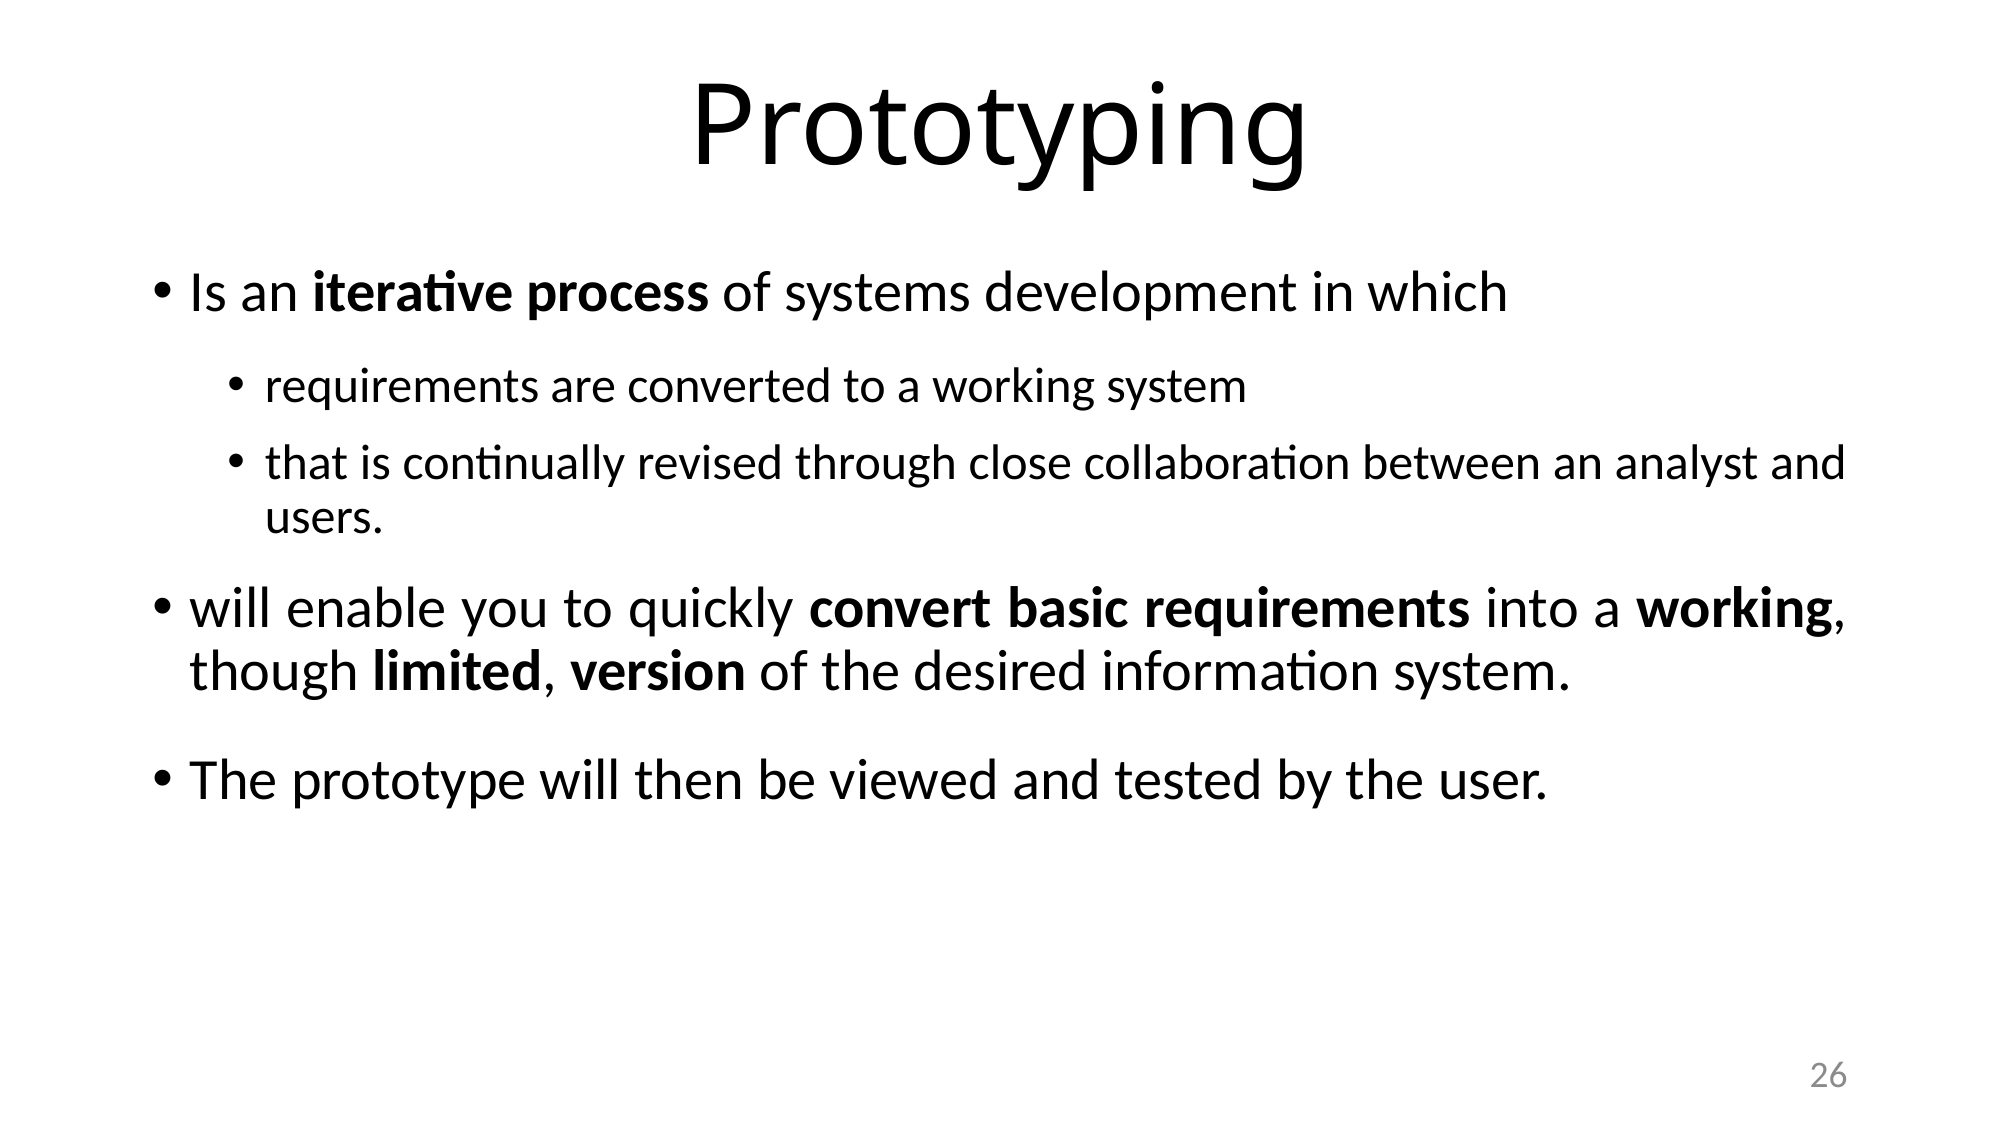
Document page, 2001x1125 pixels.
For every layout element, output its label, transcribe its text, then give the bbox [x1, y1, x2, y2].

title Prototyping [137, 19, 1863, 237]
list Is an iterative process of systems development in which requirements are converted to a working system that is continually revised through close collaboration between an analyst and users. will enable you to quickly convert basic requirements into a working, though limited, version of the desired information system. The prototype will then be viewed and tested by the user. [137, 253, 1863, 1022]
slide_number 26 [1412, 1042, 1863, 1103]
